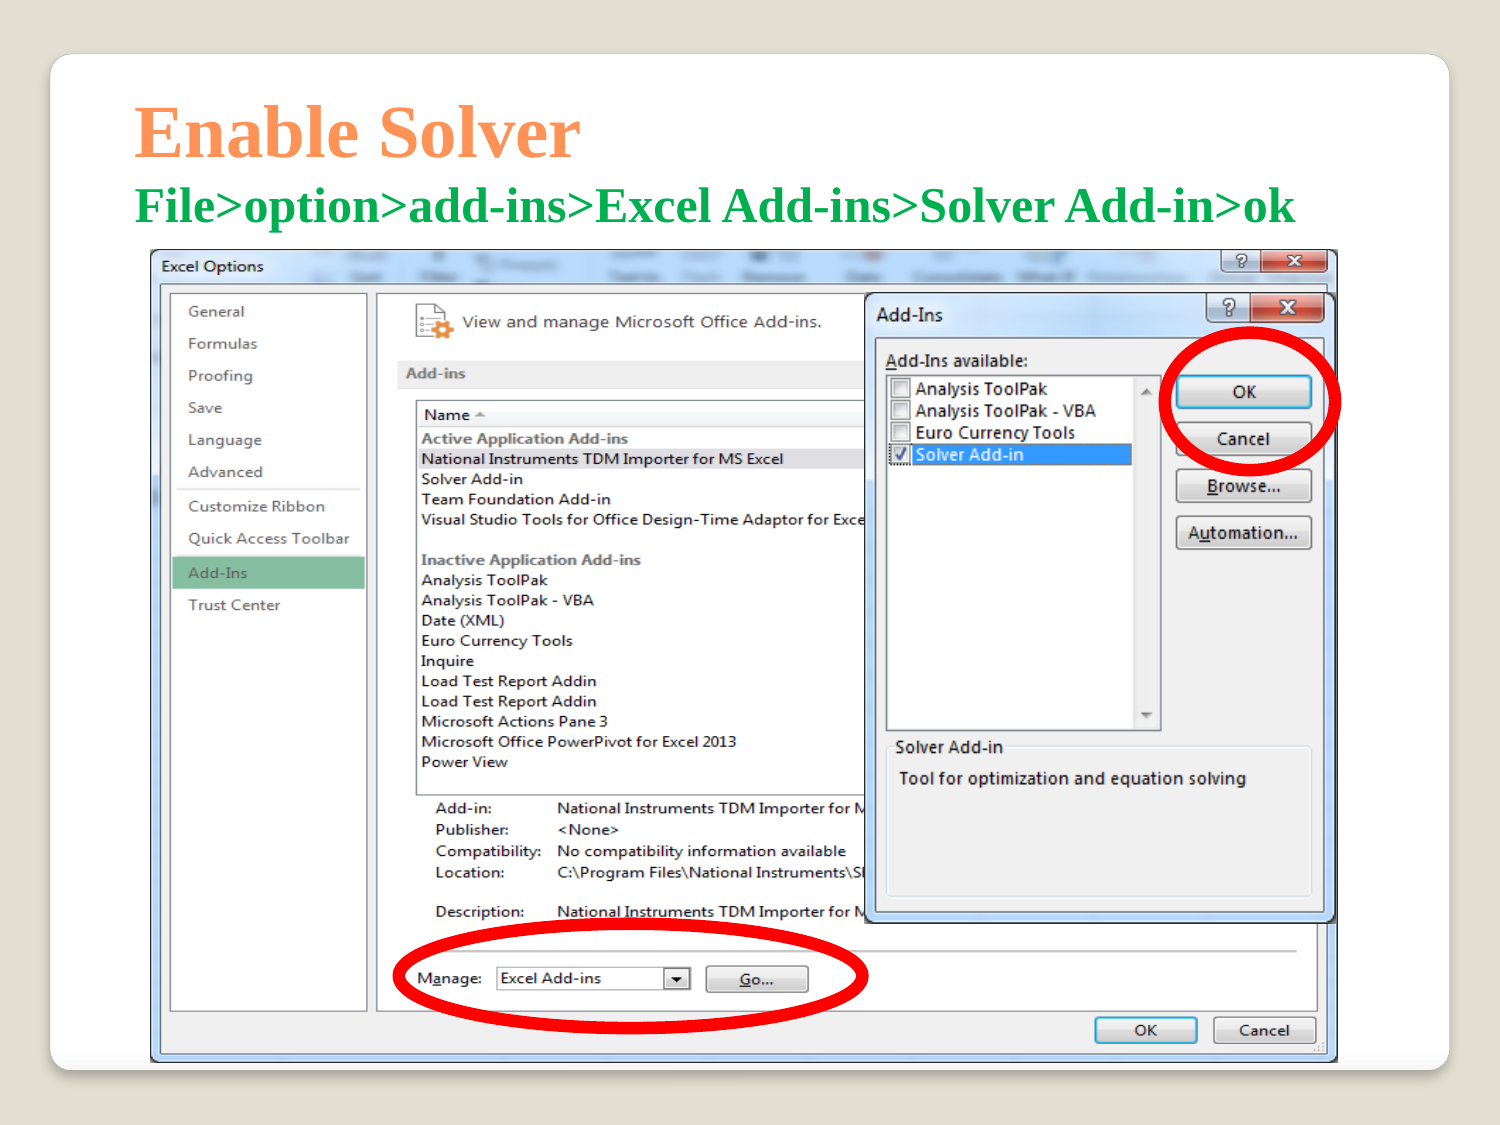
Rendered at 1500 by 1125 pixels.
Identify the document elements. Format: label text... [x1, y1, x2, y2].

title Enable Solver File>option>add-ins>Excel Add-ins>Solver Add-in>ok [119, 75, 1395, 838]
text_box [864, 292, 1336, 924]
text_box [149, 249, 1338, 1063]
